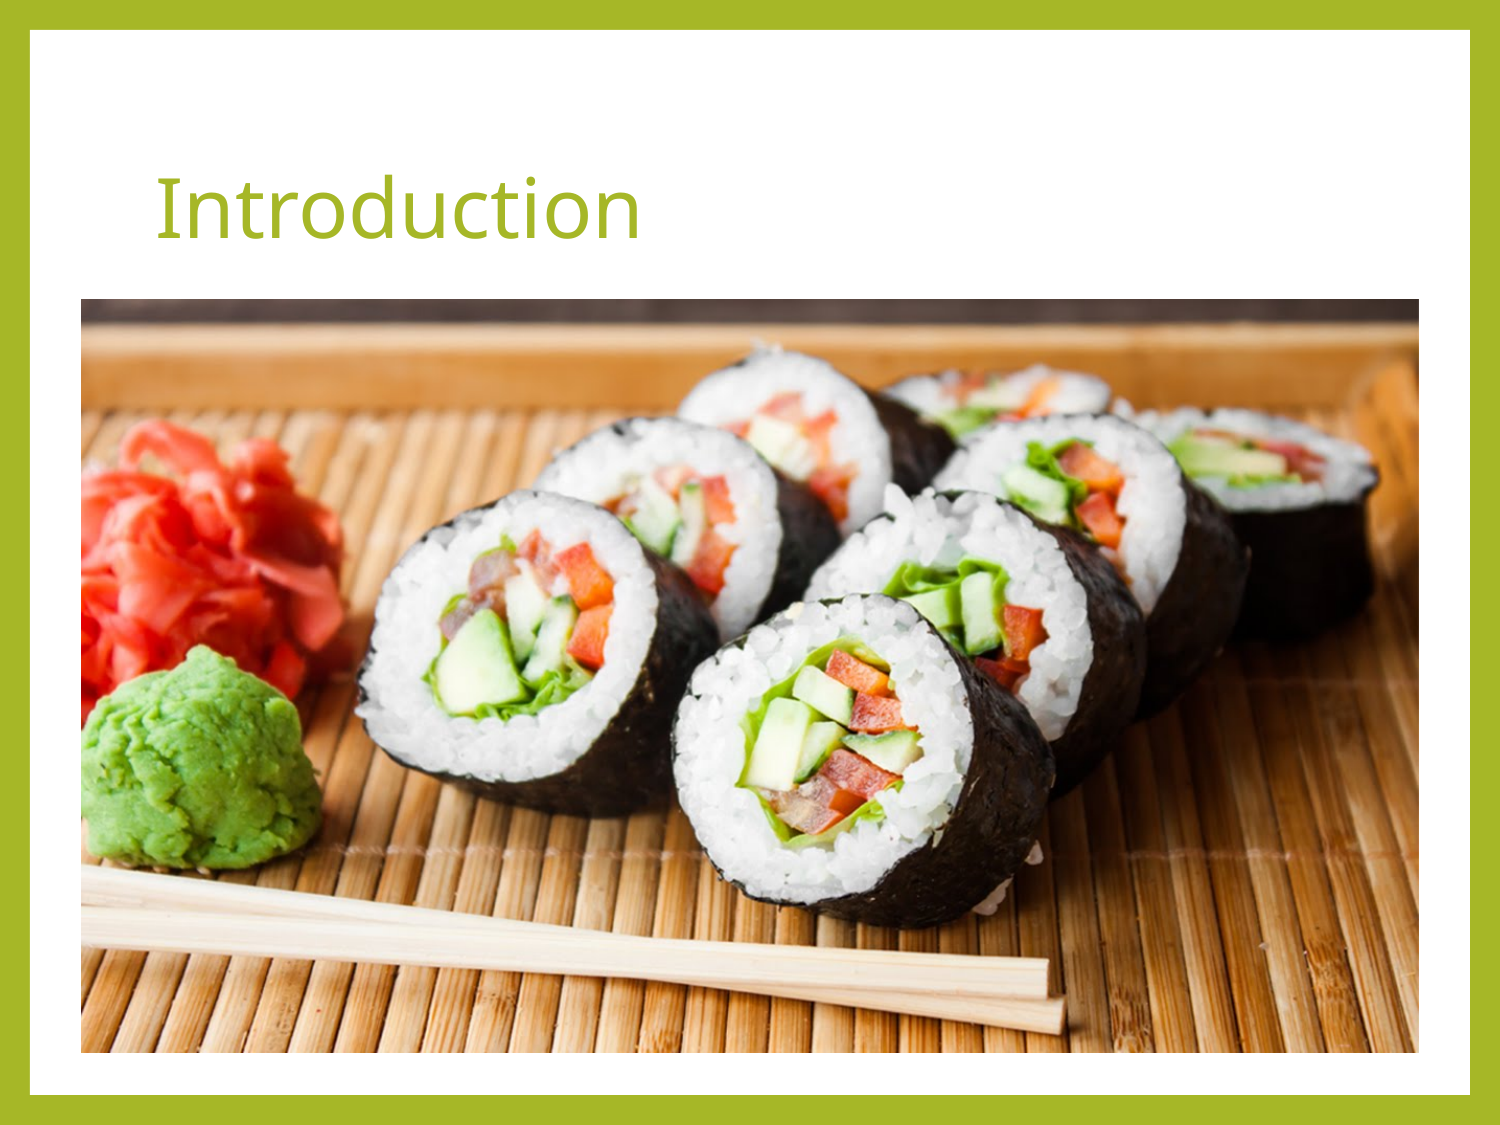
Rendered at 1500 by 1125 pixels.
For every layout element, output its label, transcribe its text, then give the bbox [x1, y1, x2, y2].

picture [80, 299, 1419, 1053]
title Introduction [140, 99, 1356, 297]
